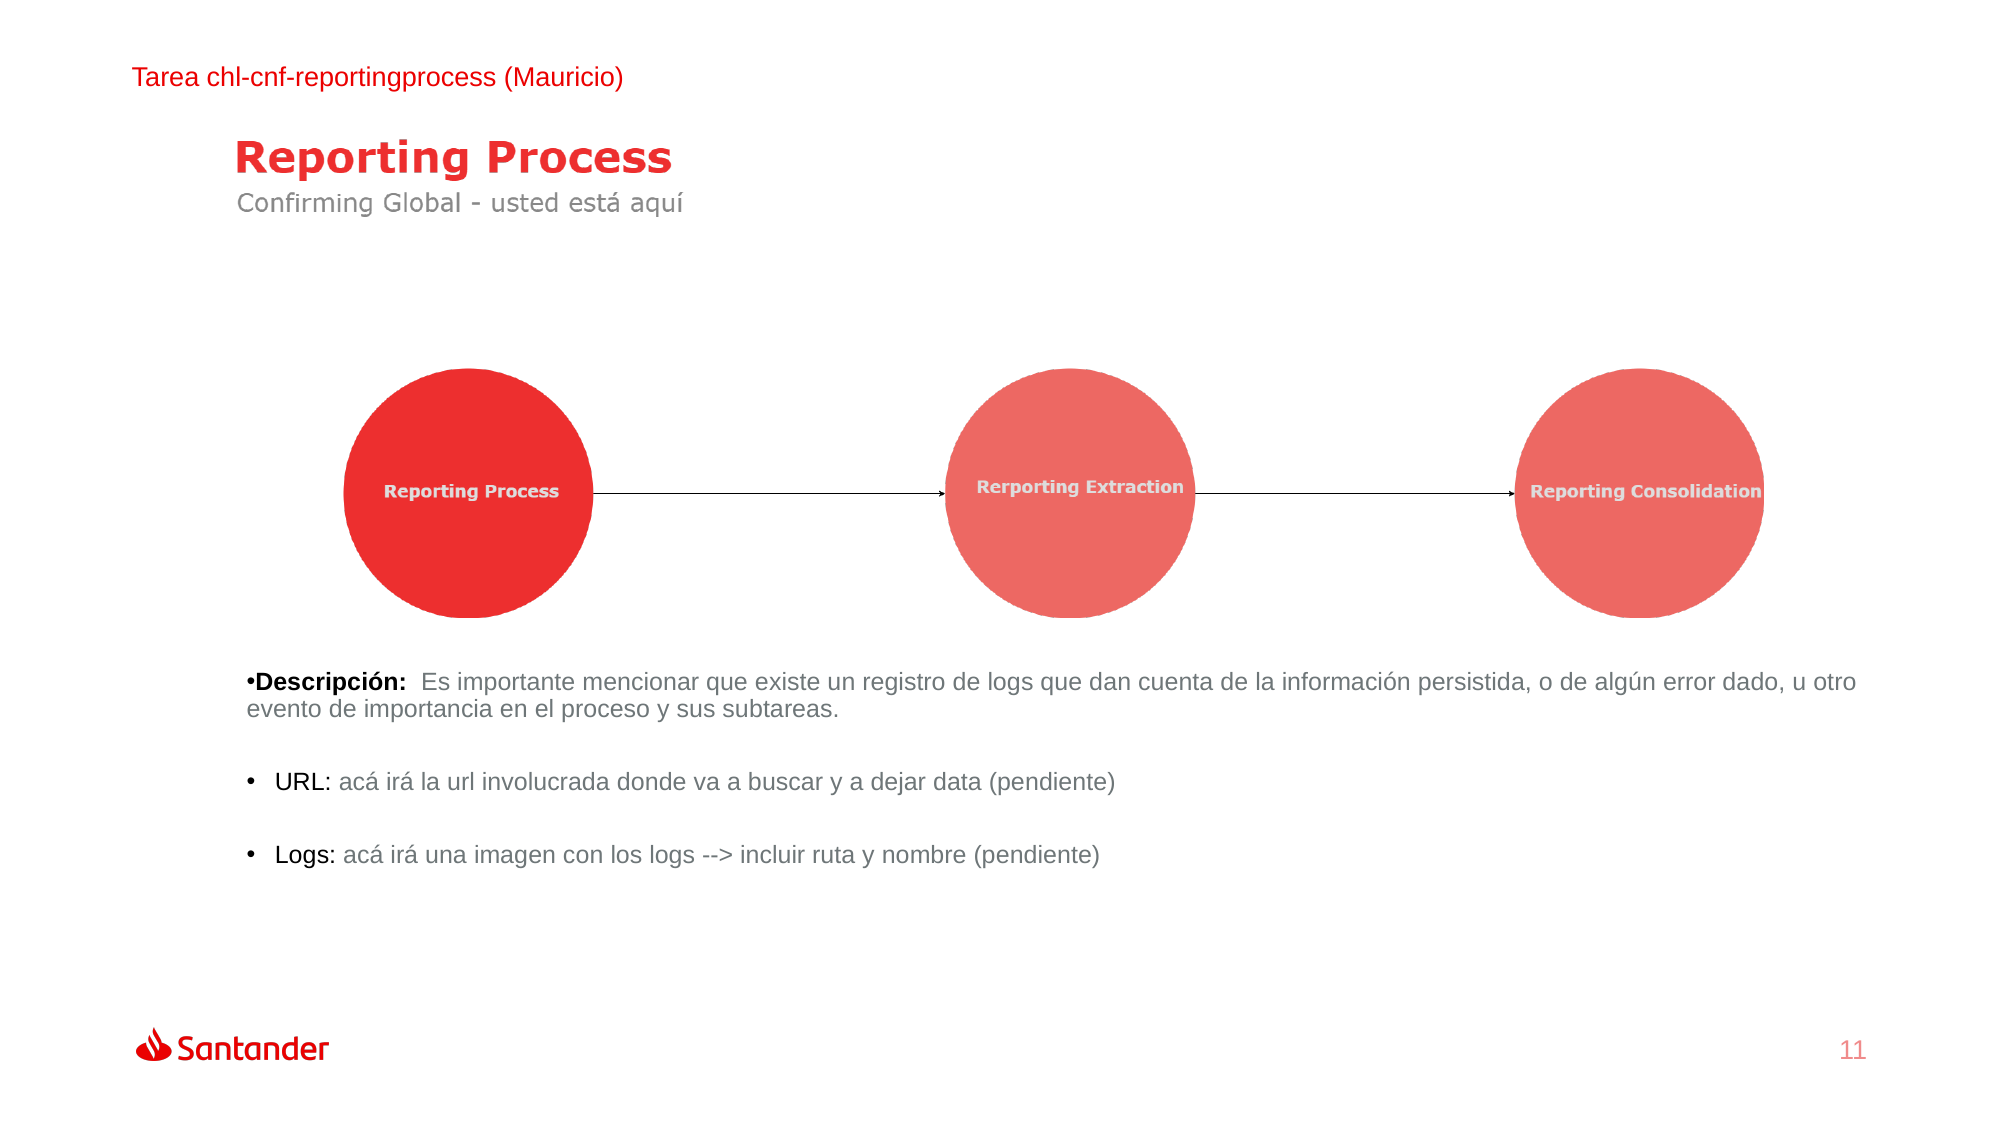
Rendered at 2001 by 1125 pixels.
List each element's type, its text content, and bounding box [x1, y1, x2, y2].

slide_number 11 [1432, 1018, 1883, 1079]
list Descripción: Es importante mencionar que existe un registro de logs que dan cuenta de la información persistida, o de algún error dado, u otro evento de importancia en el proceso y sus subtareas. URL: acá irá la url involucrada donde va a buscar y a dejar data (pendiente) Logs: acá irá una imagen con los logs --> incluir ruta y nombre (pendiente) [231, 661, 1882, 976]
picture [232, 122, 1764, 619]
picture [136, 1027, 329, 1061]
list Tarea chl-cnf-reportingprocess (Mauricio) [116, 55, 1882, 106]
